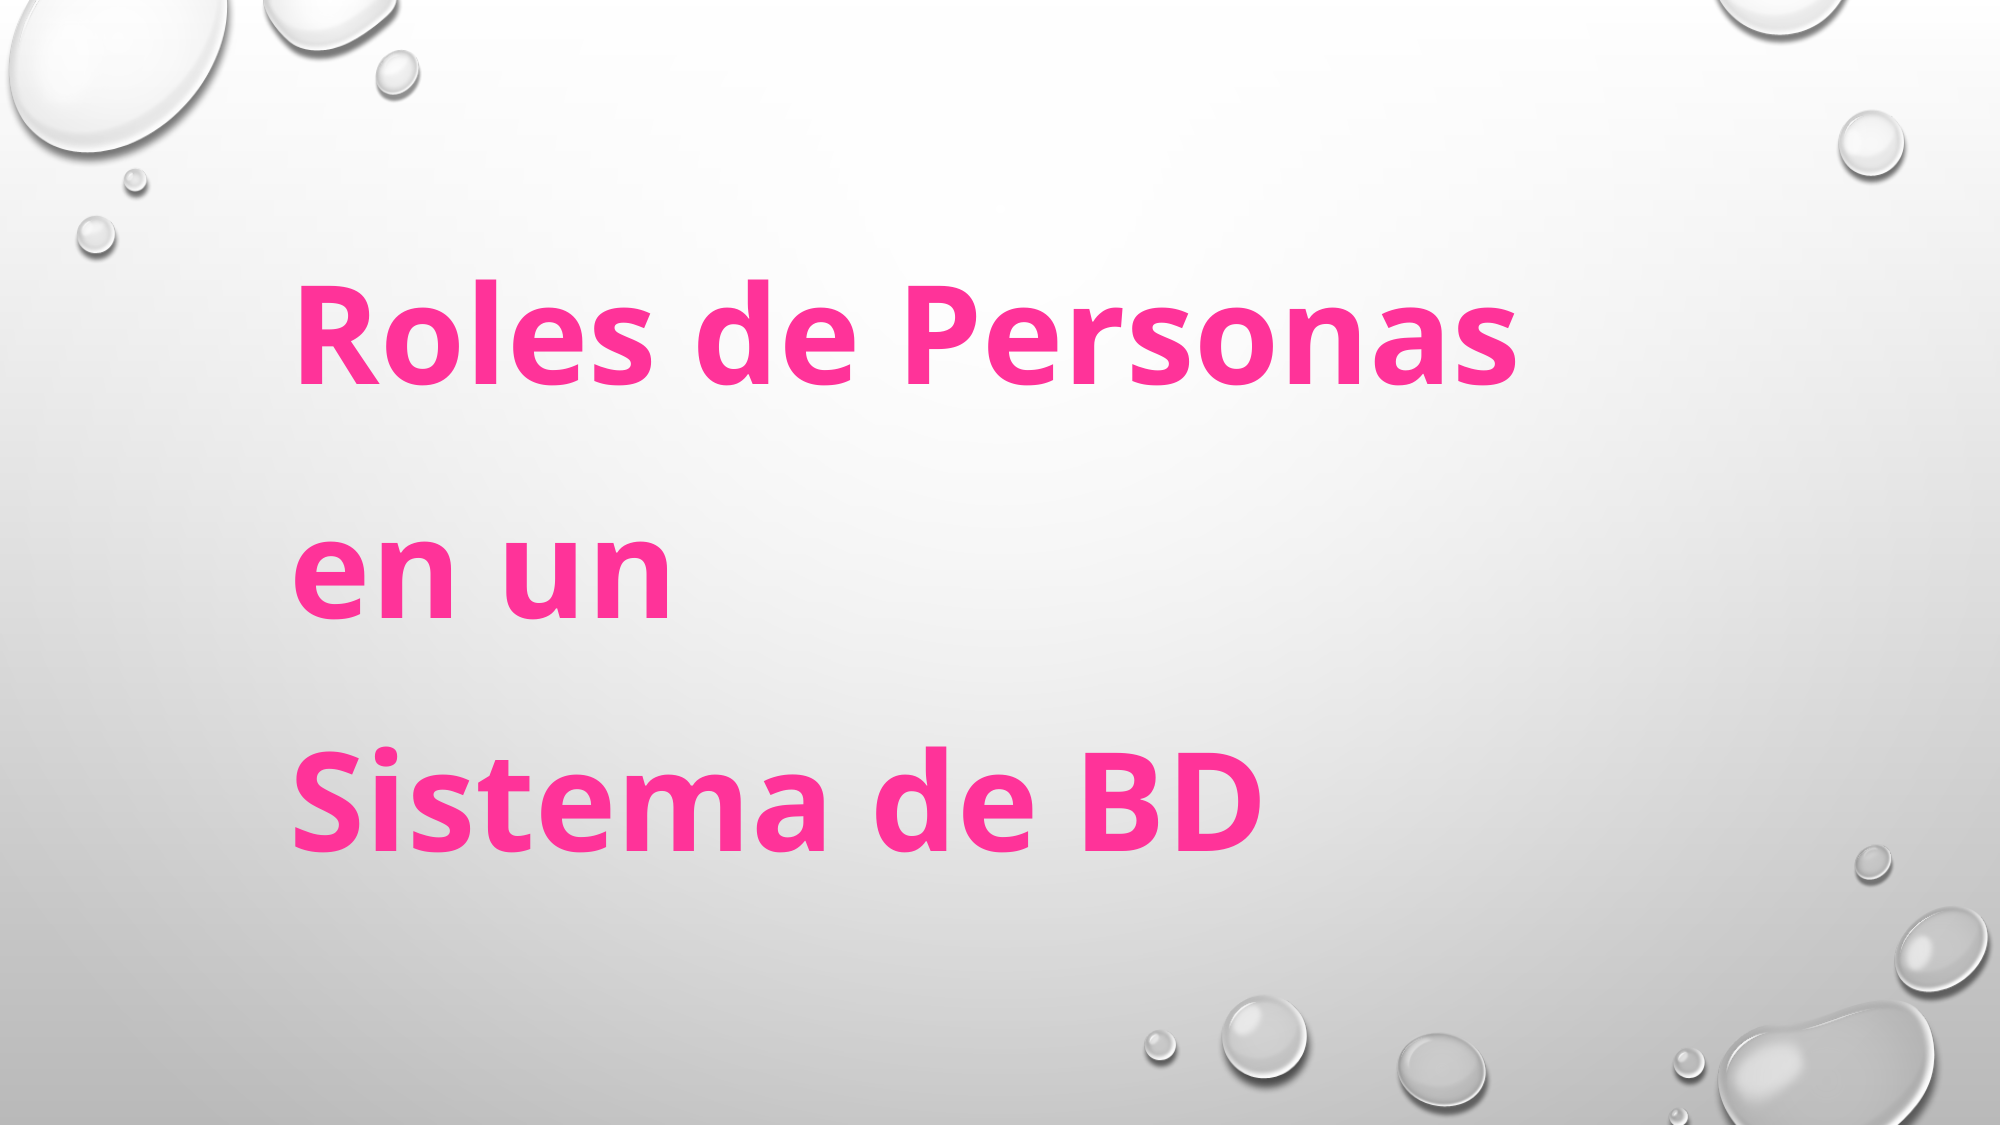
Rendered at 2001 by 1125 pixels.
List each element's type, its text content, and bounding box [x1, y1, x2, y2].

text_box Roles de Personas en un Sistema de BD [275, 239, 1725, 887]
picture [0, 0, 2000, 1125]
